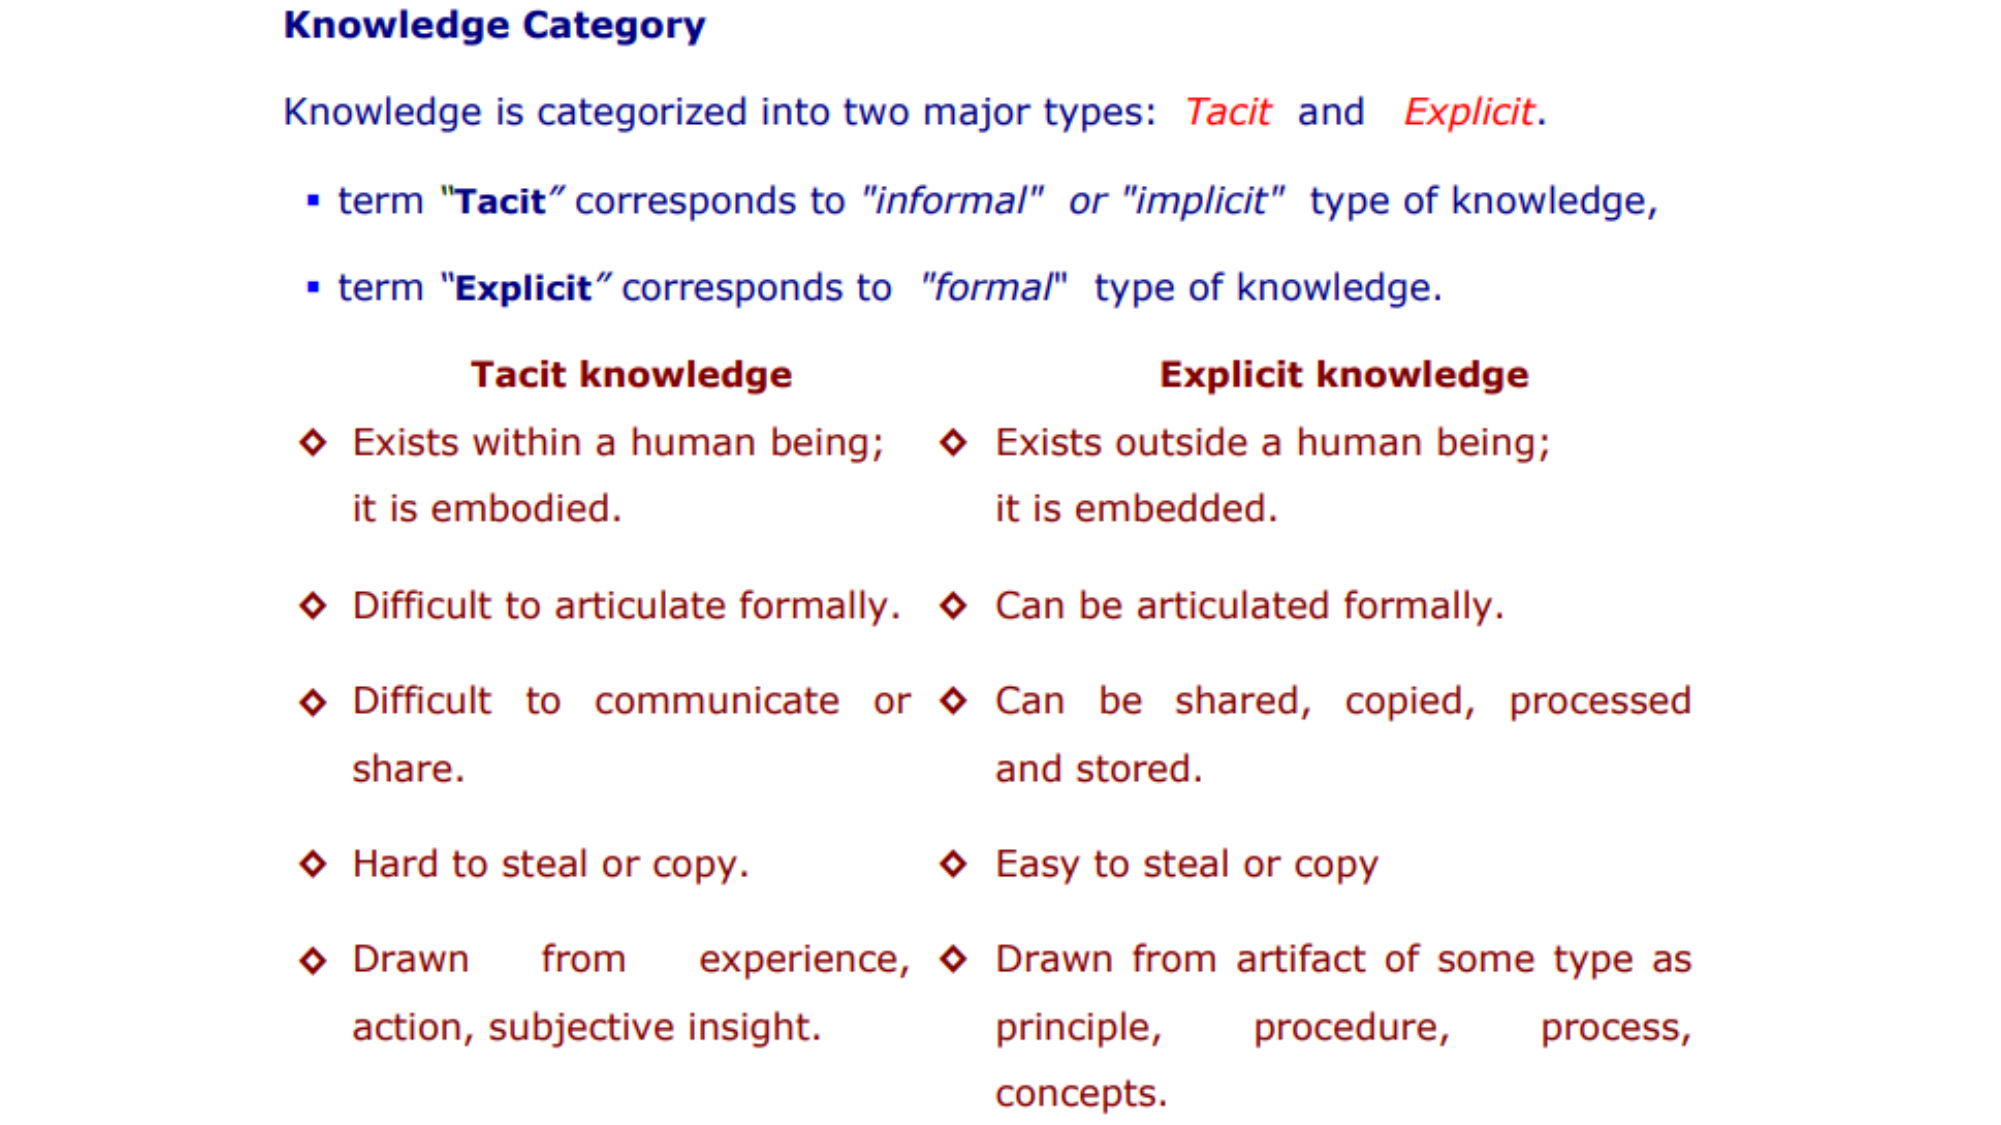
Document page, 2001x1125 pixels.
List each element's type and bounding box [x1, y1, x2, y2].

picture [259, 0, 1740, 1125]
